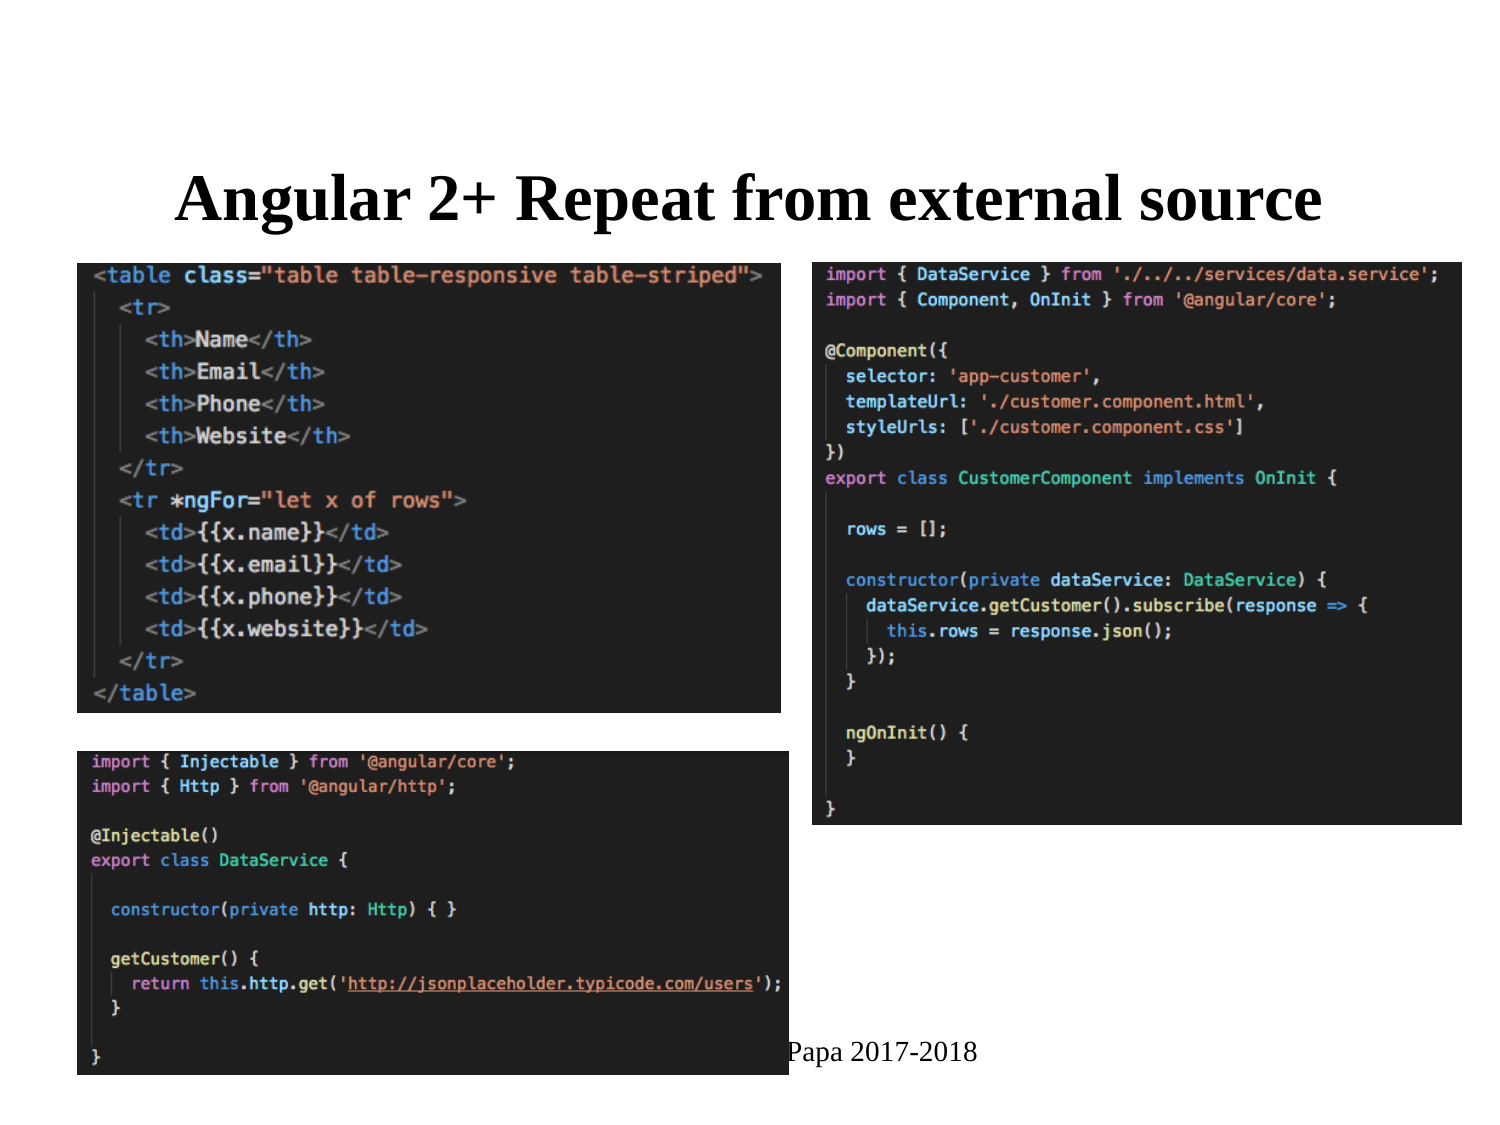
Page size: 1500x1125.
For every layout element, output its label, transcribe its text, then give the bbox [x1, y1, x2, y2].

picture [76, 751, 789, 1076]
picture [812, 262, 1462, 826]
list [76, 263, 781, 713]
footer Copyright © Marco Papa 2017-2018 [474, 1024, 1051, 1101]
title Angular 2+ Repeat from external source [112, 99, 1388, 288]
